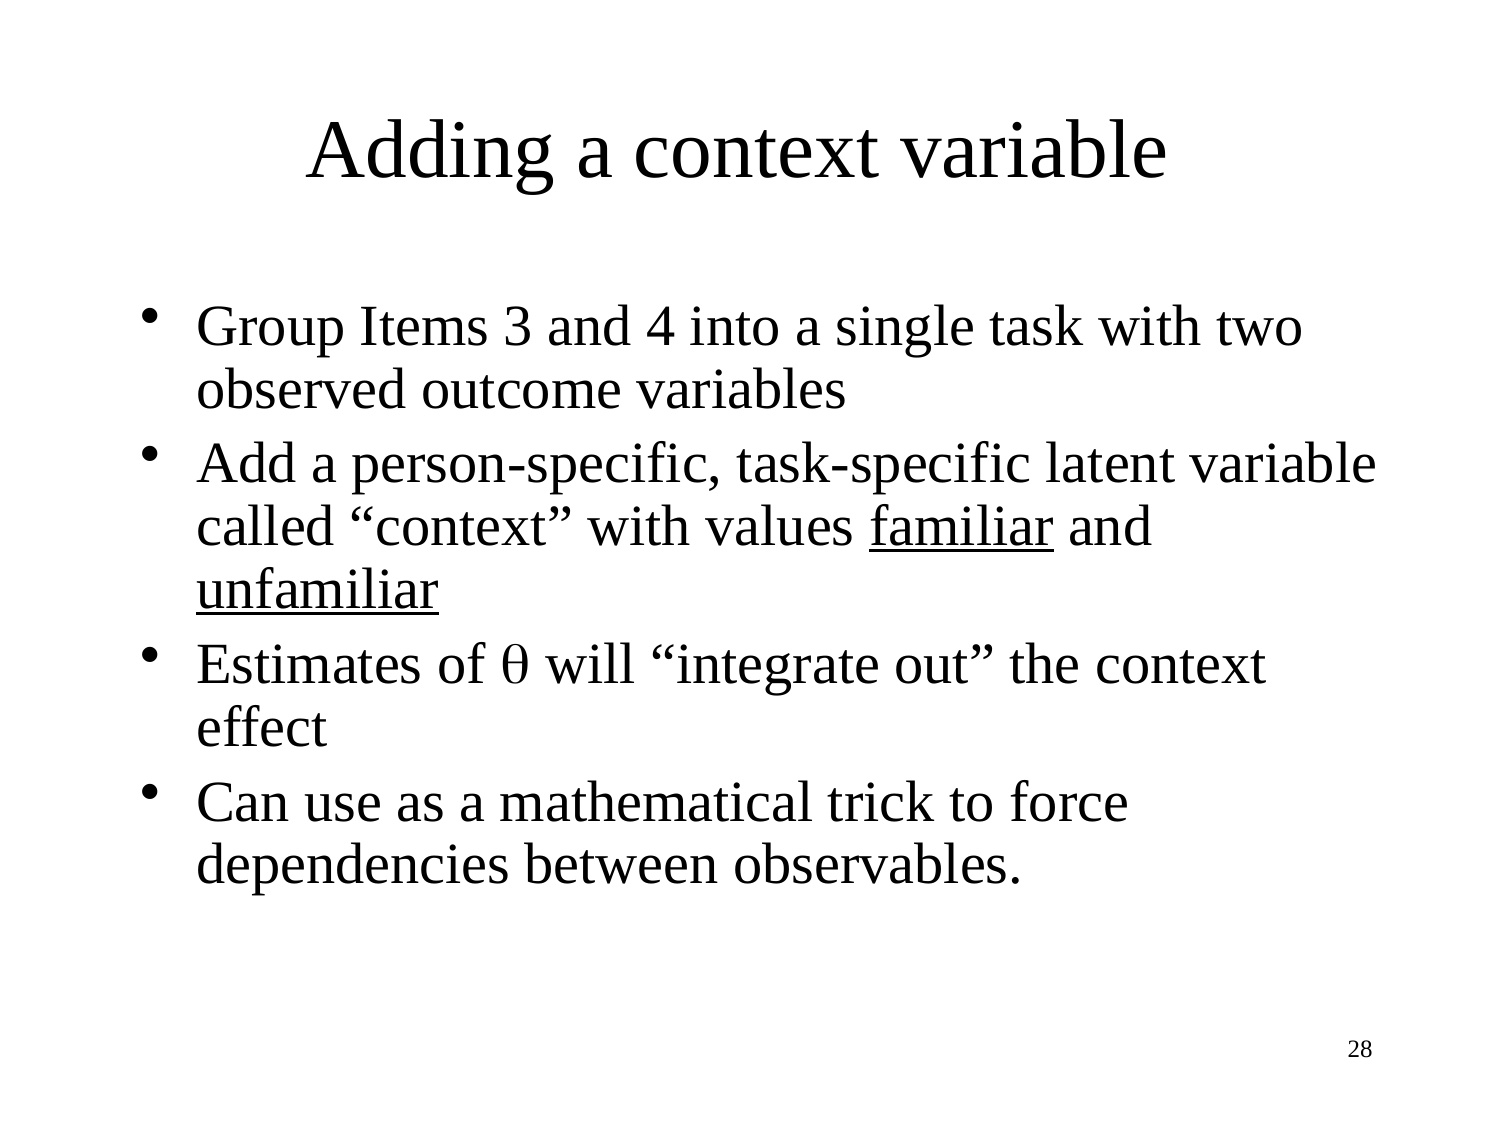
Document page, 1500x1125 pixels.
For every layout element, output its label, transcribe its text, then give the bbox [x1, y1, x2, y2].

list Group Items 3 and 4 into a single task with two observed outcome variables Add a person-specific, task-specific latent variable called “context” with values familiar and unfamiliar Estimates of  will “integrate out” the context effect Can use as a mathematical trick to force dependencies between observables. [125, 287, 1400, 963]
title Adding a context variable [99, 50, 1375, 238]
slide_number 28 [1074, 1024, 1388, 1101]
